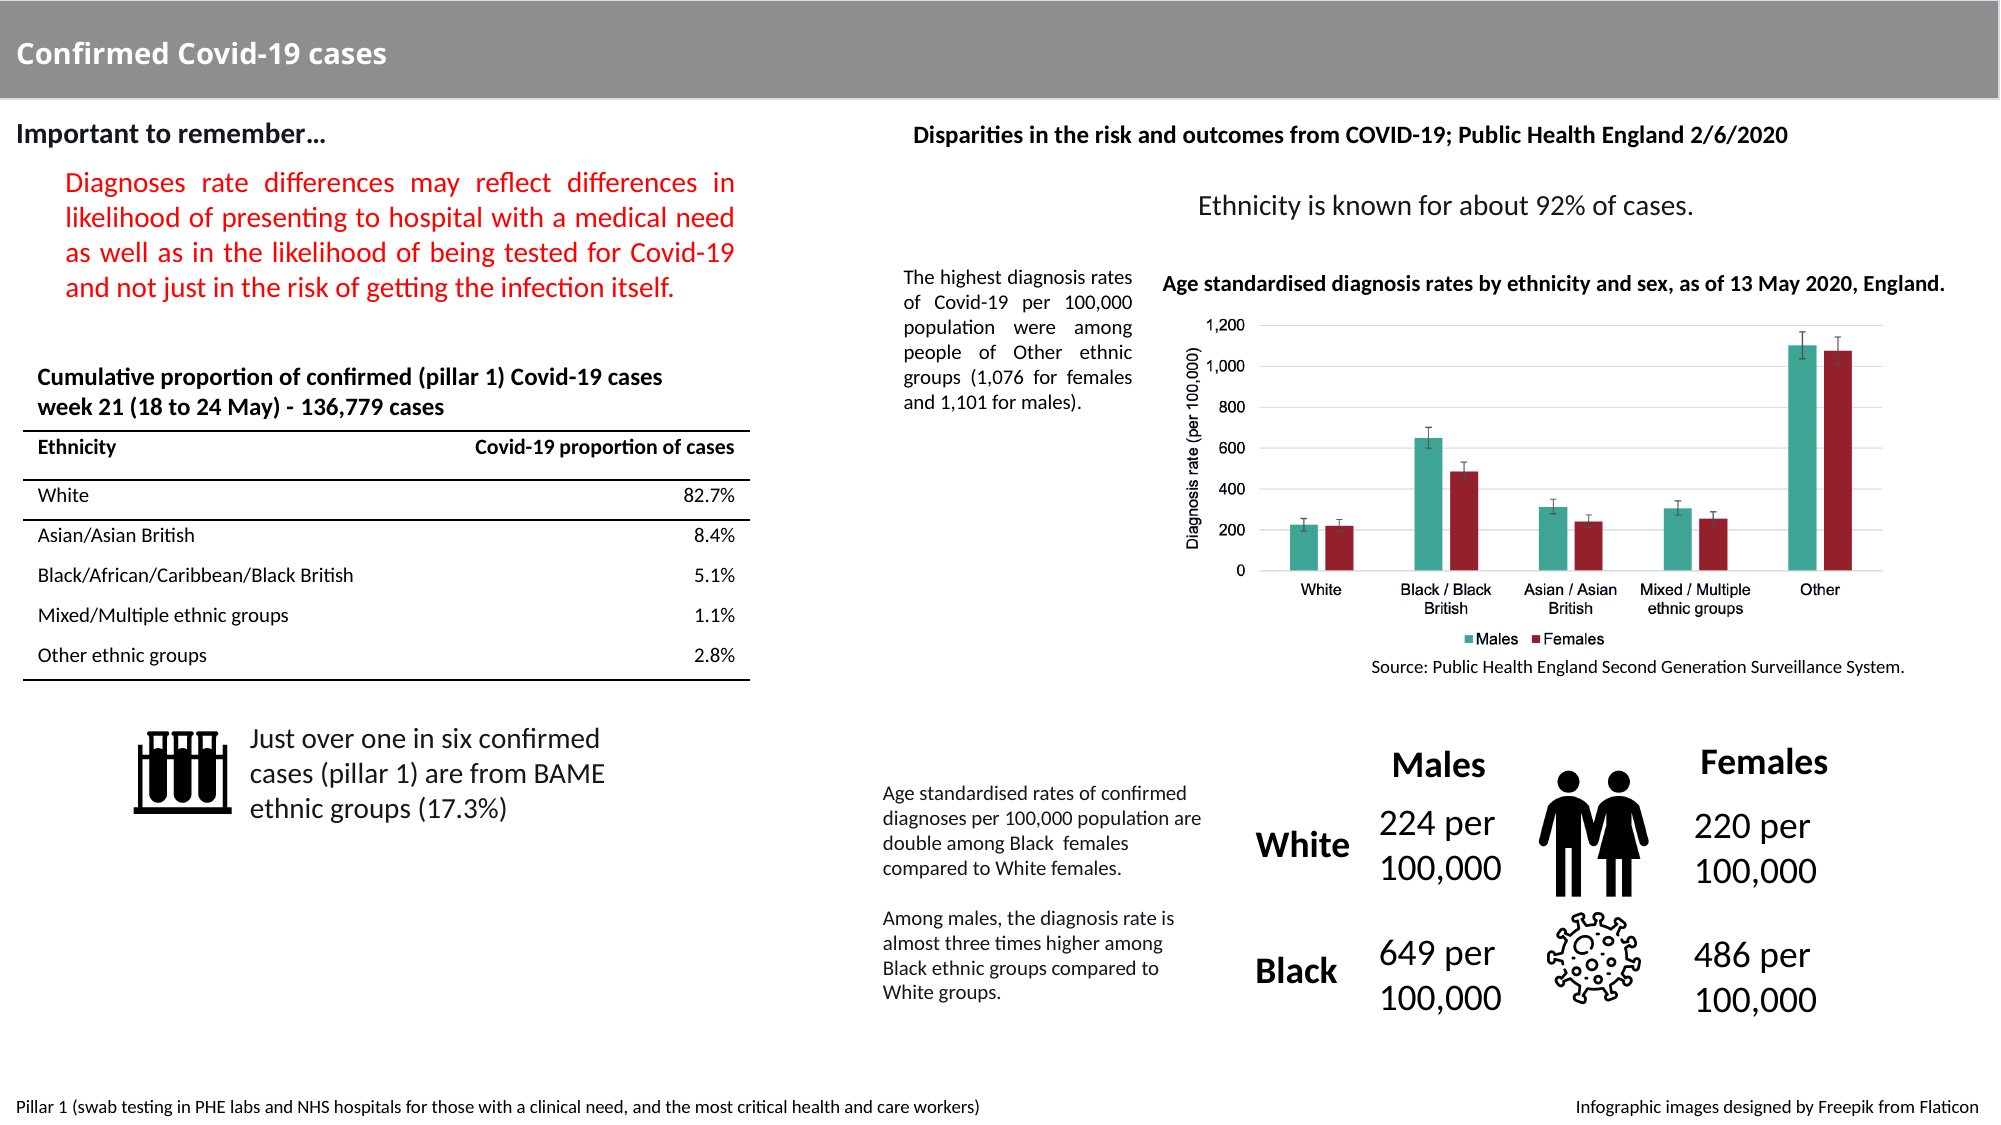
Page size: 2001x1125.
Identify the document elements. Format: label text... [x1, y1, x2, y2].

text_box Important to remember… [1, 106, 441, 157]
text_box Source: Public Health England Second Generation Surveillance System. [1356, 647, 2000, 685]
text_box Males [1376, 732, 1502, 793]
table_cell 1.1% [375, 600, 750, 640]
text_box Ethnicity is known for about 92% of cases. [1183, 178, 1729, 229]
text_box Just over one in six confirmed cases (pillar 1) are from BAME ethnic groups (17.3%) [235, 712, 675, 832]
text_box 220 per 100,000 [1679, 793, 1853, 899]
text_box Age standardised rates of confirmed diagnoses per 100,000 population are double among Black females compared to White females. Among males, the diagnosis rate is almost three times higher among Black ethnic groups compared to White groups. [868, 772, 1218, 1012]
picture [1148, 295, 1896, 655]
table_header Covid-19 proportion of cases [375, 432, 750, 479]
text_box The highest diagnosis rates of Covid-19 per 100,000 population were among people of Other ethnic groups (1,076 for females and 1,101 for males). [888, 256, 1148, 422]
table_cell Mixed/Multiple ethnic groups [23, 600, 375, 640]
text_box Cumulative proportion of confirmed (pillar 1) Covid-19 cases week 21 (18 to 24 May) - 136,779 cases [22, 353, 750, 428]
table_cell 8.4% [375, 521, 750, 560]
picture [1518, 758, 1669, 909]
table_cell Black/African/Caribbean/Black British [23, 560, 375, 600]
table_cell Asian/Asian British [23, 521, 375, 560]
text_box [0, 0, 2000, 100]
table_cell 82.7% [375, 481, 750, 519]
text_box 224 per 100,000 [1363, 790, 1518, 896]
table_cell Other ethnic groups [23, 640, 375, 679]
text_box Disparities in the risk and outcomes from COVID-19; Public Health England 2/6/2020 [898, 111, 1839, 156]
text_box Confirmed Covid-19 cases [1, 28, 2000, 78]
text_box 486 per 100,000 [1679, 922, 1853, 1028]
picture [129, 719, 236, 826]
text_box Pillar 1 (swab testing in PHE labs and NHS hospitals for those with a clinical need, and the most critical health and care workers) [1, 1087, 1000, 1125]
text_box Age standardised diagnosis rates by ethnicity and sex, as of 13 May 2020, England. [1148, 261, 1976, 304]
text_box Infographic images designed by Freepik from Flaticon [1561, 1087, 2000, 1125]
text_box 649 per 100,000 [1363, 920, 1538, 1025]
text_box Females [1685, 730, 1844, 790]
table_cell 2.8% [375, 640, 750, 679]
text_box White [1240, 812, 1366, 872]
table_header Ethnicity [23, 432, 375, 479]
text_box Diagnoses rate differences may reflect differences in likelihood of presenting to hospital with a medical need as well as in the likelihood of being tested for Covid-19 and not just in the risk of getting the infection itself. [50, 155, 751, 311]
table_cell White [23, 481, 375, 519]
picture [1547, 911, 1641, 1005]
text_box Black [1240, 938, 1353, 999]
table_cell 5.1% [375, 560, 750, 600]
